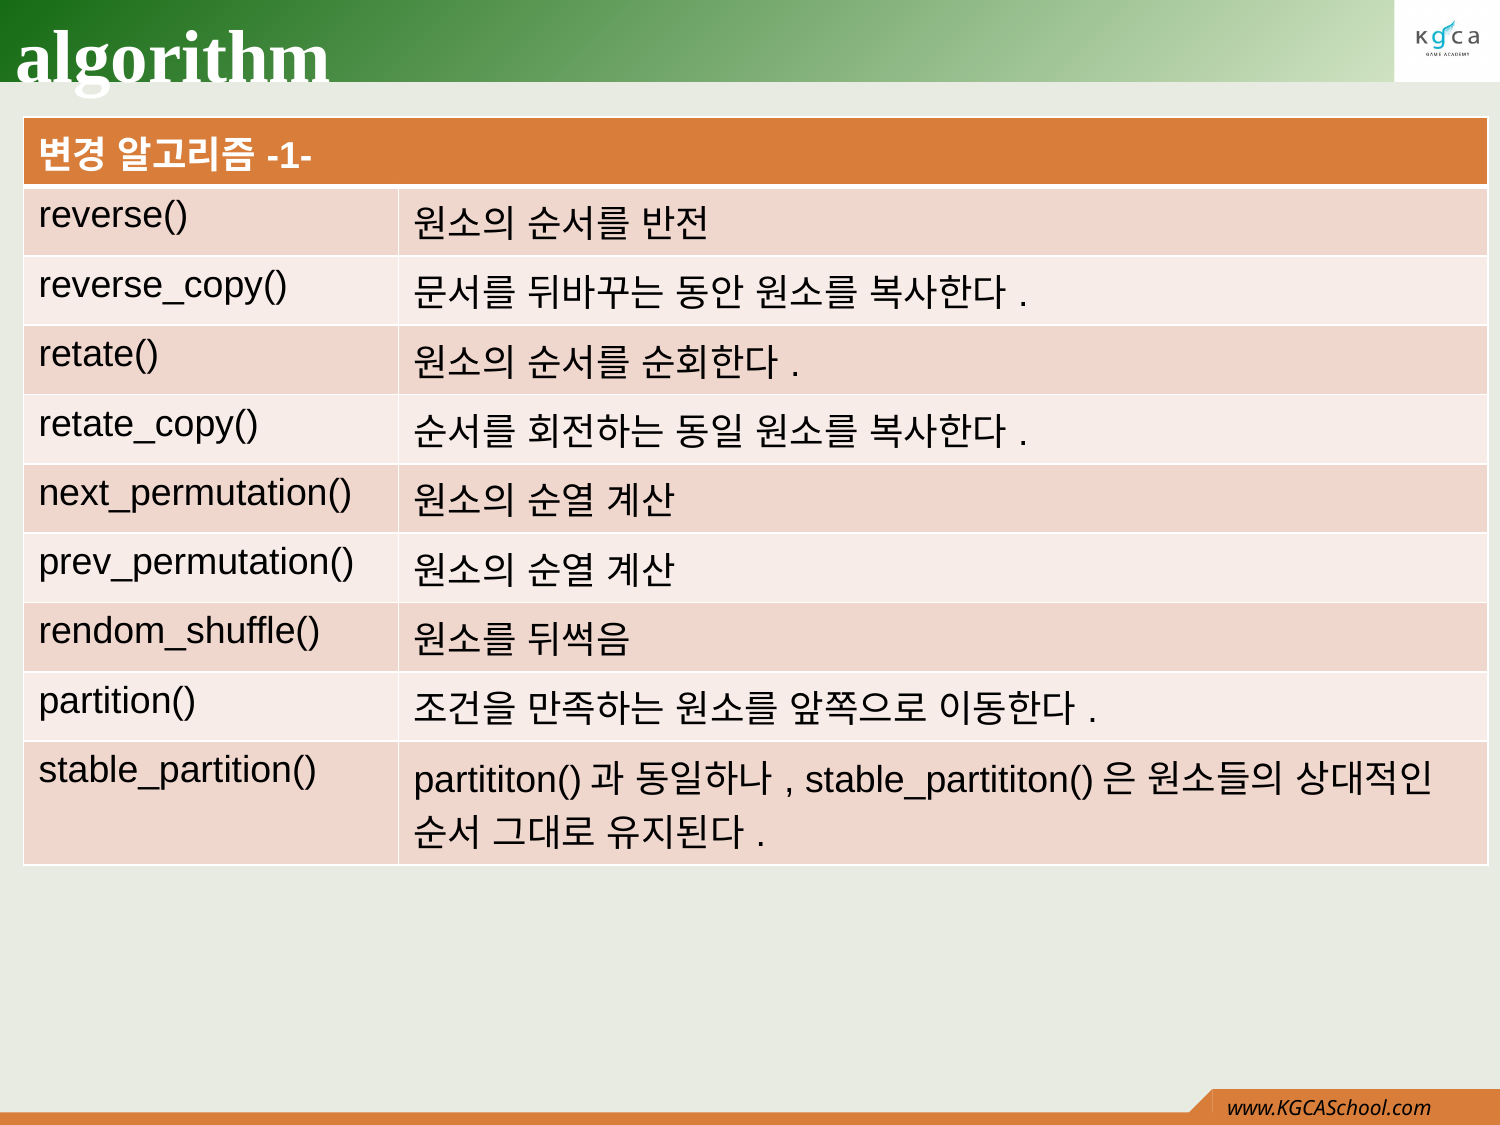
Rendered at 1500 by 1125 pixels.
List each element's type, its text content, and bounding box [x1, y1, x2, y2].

table_cell partition() [24, 673, 398, 740]
table_cell rendom_shuffle() [24, 603, 398, 671]
table_cell reverse_copy() [24, 257, 398, 324]
table_cell 원소를 뒤썩음 [399, 603, 1487, 671]
table_cell reverse() [24, 189, 398, 255]
table_cell 조건을 만족하는 원소를 앞쪽으로 이동한다. [399, 673, 1487, 740]
table_cell 원소의 순열 계산 [399, 465, 1487, 532]
table_header 변경 알고리즘-1- [24, 118, 1487, 184]
table_cell 원소의 순열 계산 [399, 534, 1487, 602]
table_cell 원소의 순서를 반전 [399, 189, 1487, 255]
table_cell next_permutation() [24, 465, 398, 532]
picture [1394, 0, 1500, 82]
table_cell 문서를 뒤바꾸는 동안 원소를 복사한다. [399, 257, 1487, 324]
table_cell prev_permutation() [24, 534, 398, 602]
table_cell 원소의 순서를 순회한다. [399, 326, 1487, 394]
table_cell stable_partition() [24, 742, 398, 864]
table_cell retate() [24, 326, 398, 394]
table_cell partititon()과 동일하나, stable_partititon()은 원소들의 상대적인 순서 그대로 유지된다. [399, 742, 1487, 864]
table_cell retate_copy() [24, 395, 398, 463]
title algorithm [0, 0, 1351, 106]
table_cell 순서를 회전하는 동일 원소를 복사한다. [399, 395, 1487, 463]
